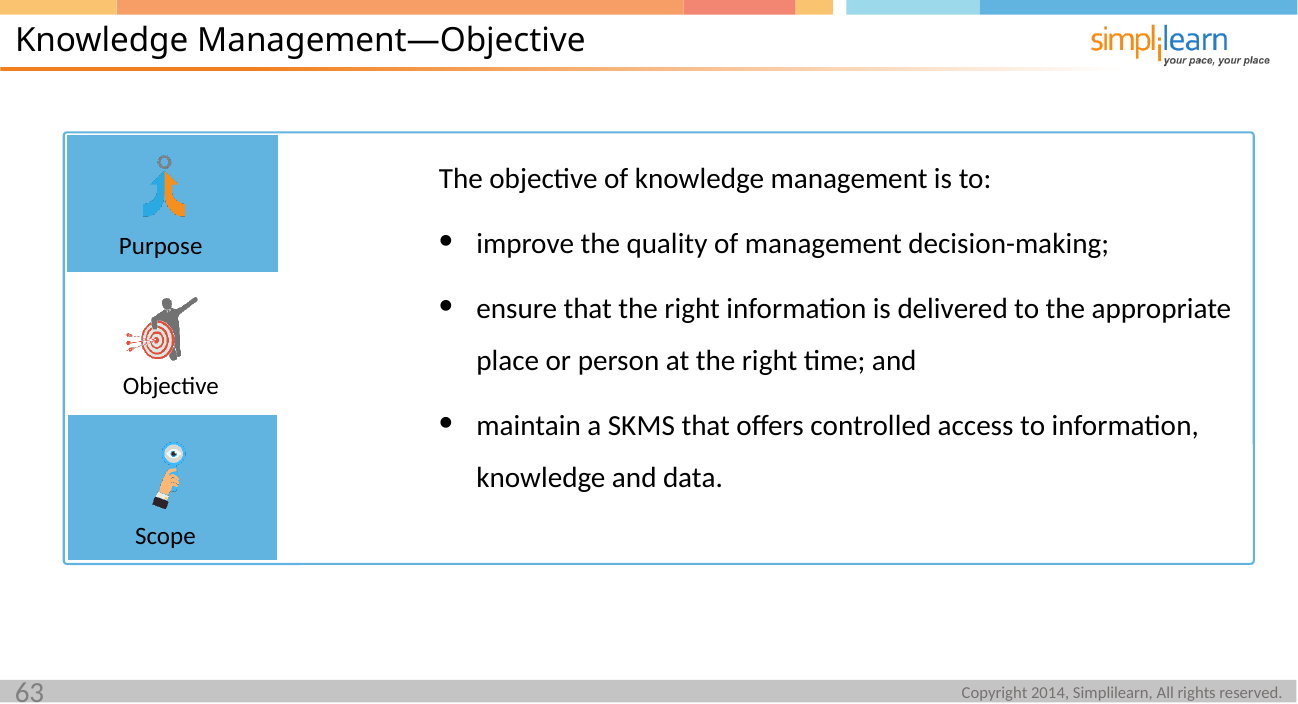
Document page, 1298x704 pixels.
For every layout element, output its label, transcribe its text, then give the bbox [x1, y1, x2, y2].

picture [1089, 15, 1270, 71]
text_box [38, 132, 1254, 564]
list Knowledge Management—Objective [0, 14, 1062, 67]
